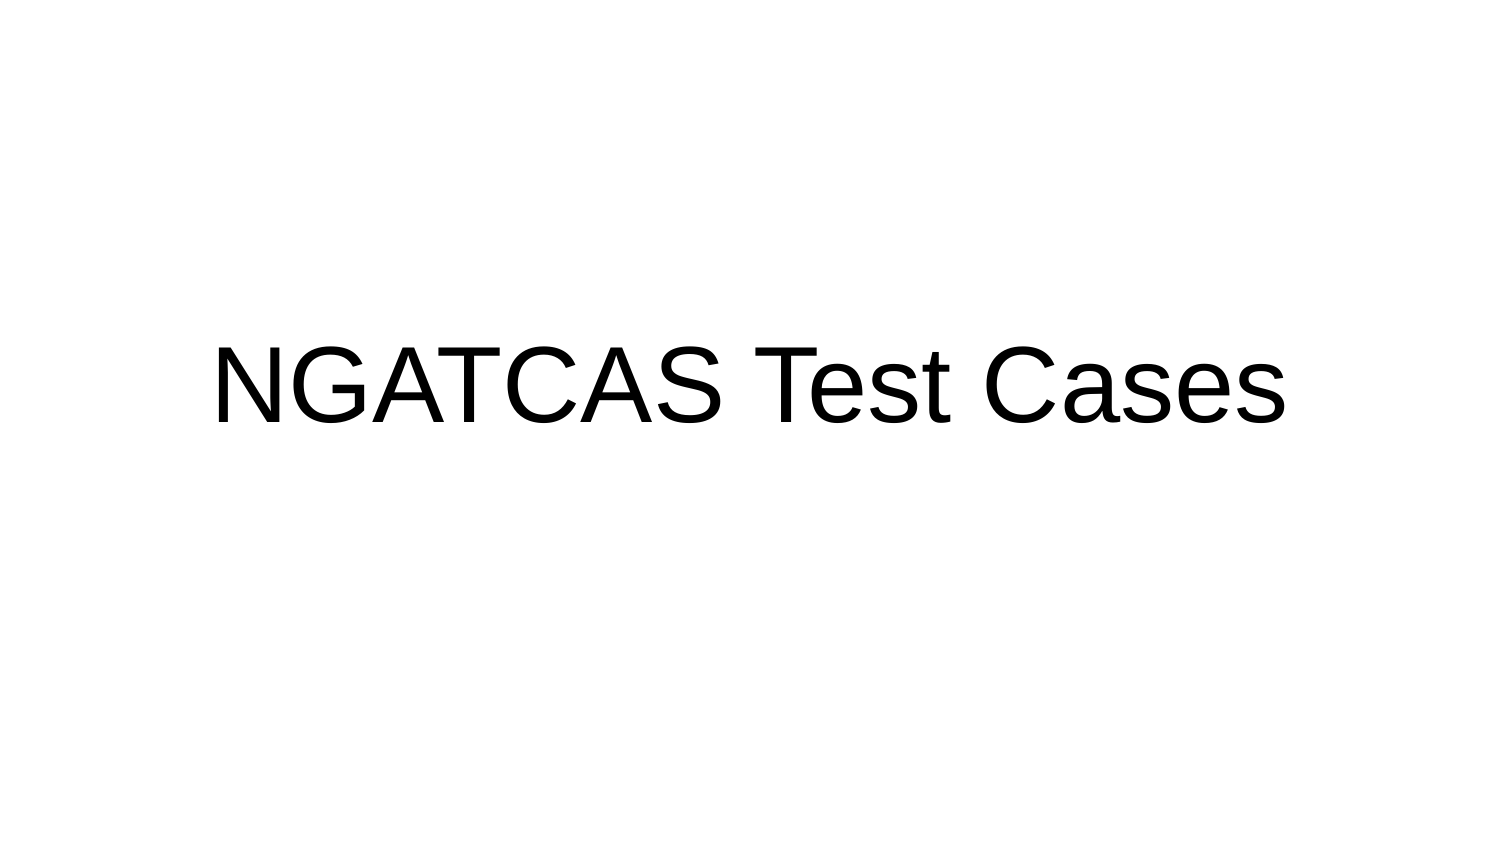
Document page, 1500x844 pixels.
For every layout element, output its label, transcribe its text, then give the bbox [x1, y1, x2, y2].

title NGATCAS Test Cases [51, 122, 1449, 459]
